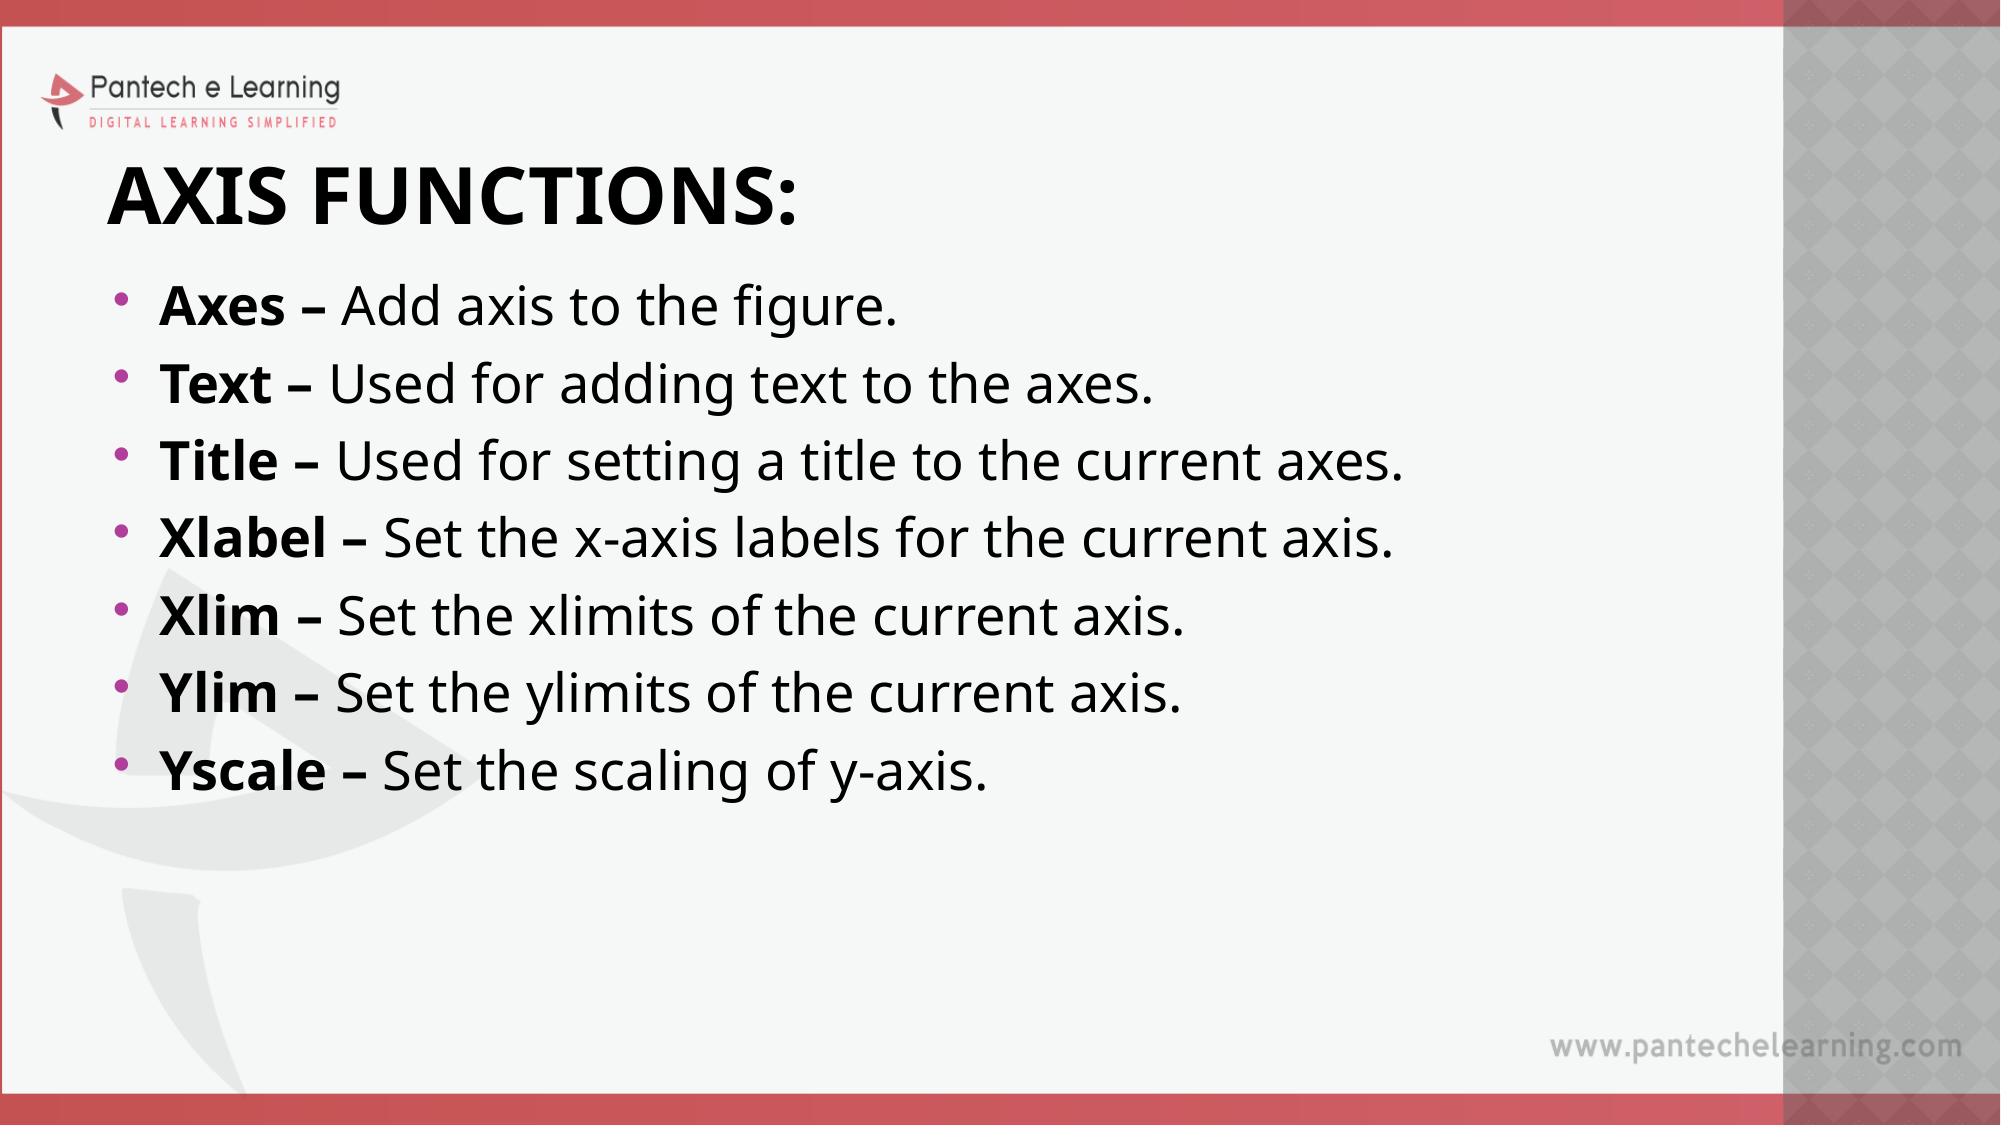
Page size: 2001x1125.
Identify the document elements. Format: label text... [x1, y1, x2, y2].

picture [0, 0, 2001, 1125]
title Axis functions: [99, 52, 1684, 240]
list Axes – Add axis to the figure. Text – Used for adding text to the axes. Title – Used for setting a title to the current axes. Xlabel – Set the x-axis labels for the current axis. Xlim – Set the xlimits of the current axis. Ylim – Set the ylimits of the current axis. Yscale – Set the scaling of y-axis. [99, 264, 1684, 1059]
